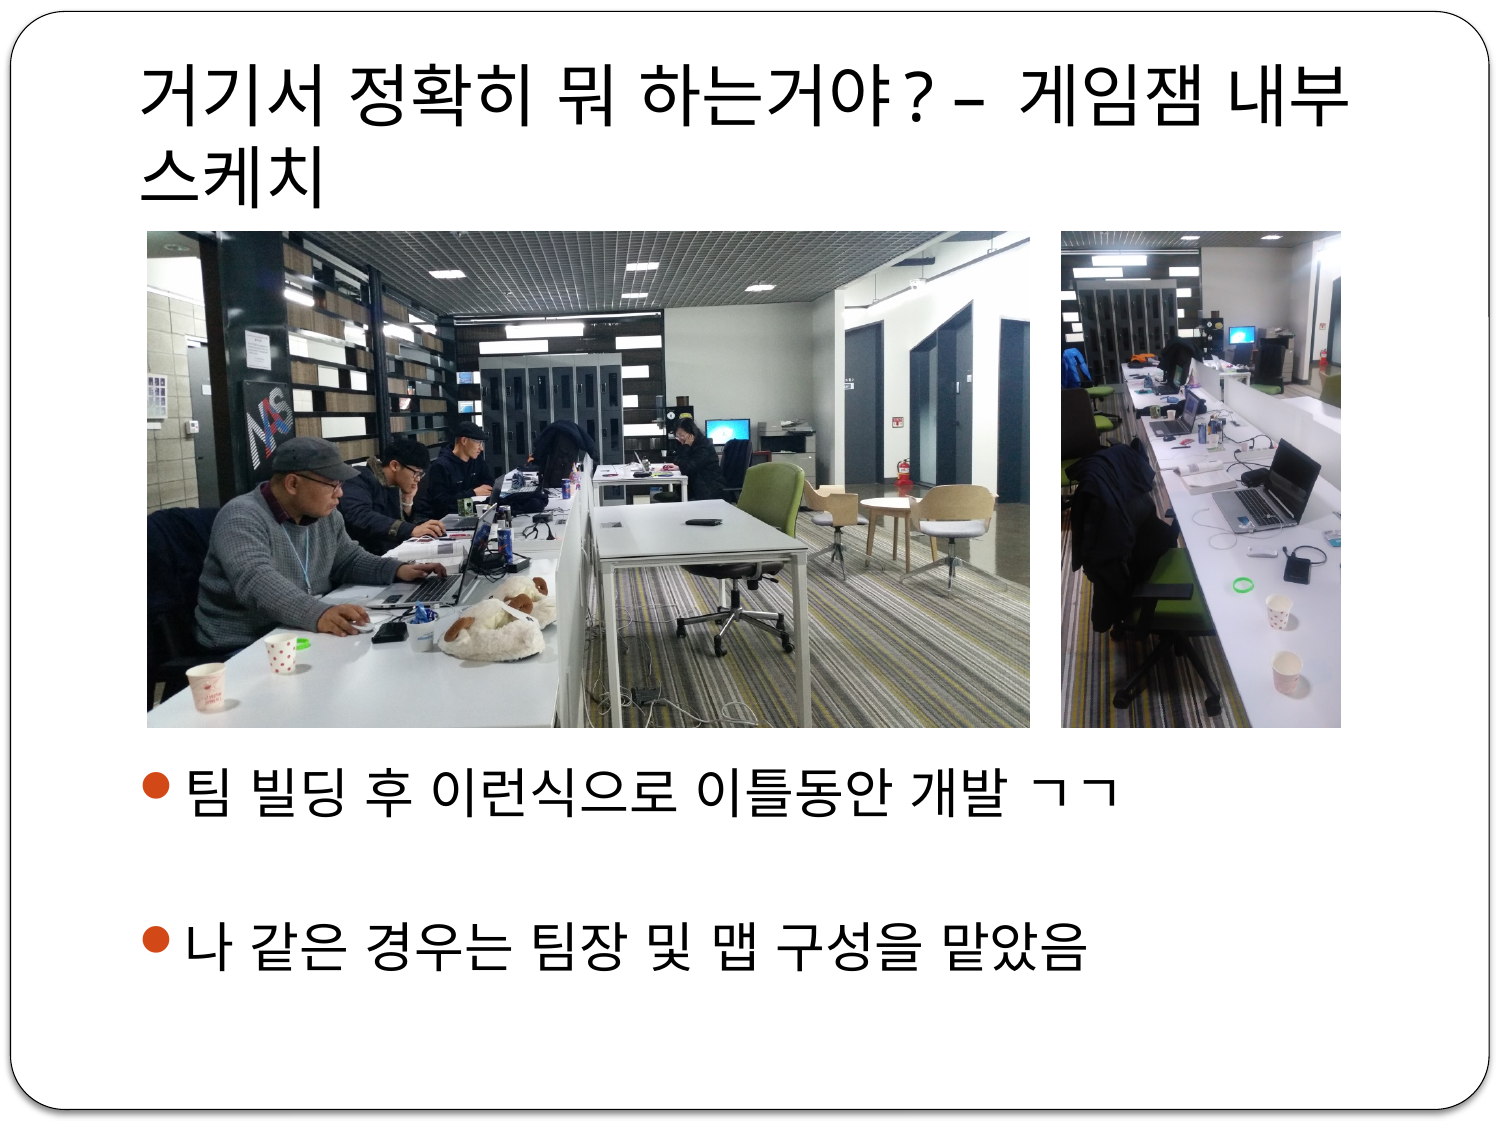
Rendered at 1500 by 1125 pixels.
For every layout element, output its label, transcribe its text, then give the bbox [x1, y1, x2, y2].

list 팀 빌딩 후 이런식으로 이틀동안 개발 ㄱㄱ 나 같은 경우는 팀장 및 맵 구성을 맡았음 [123, 751, 1399, 1083]
title 거기서 정확히 뭐 하는거야? – 게임잼 내부 스케치 [123, 45, 1399, 233]
picture [147, 231, 1030, 729]
picture [1061, 231, 1341, 729]
